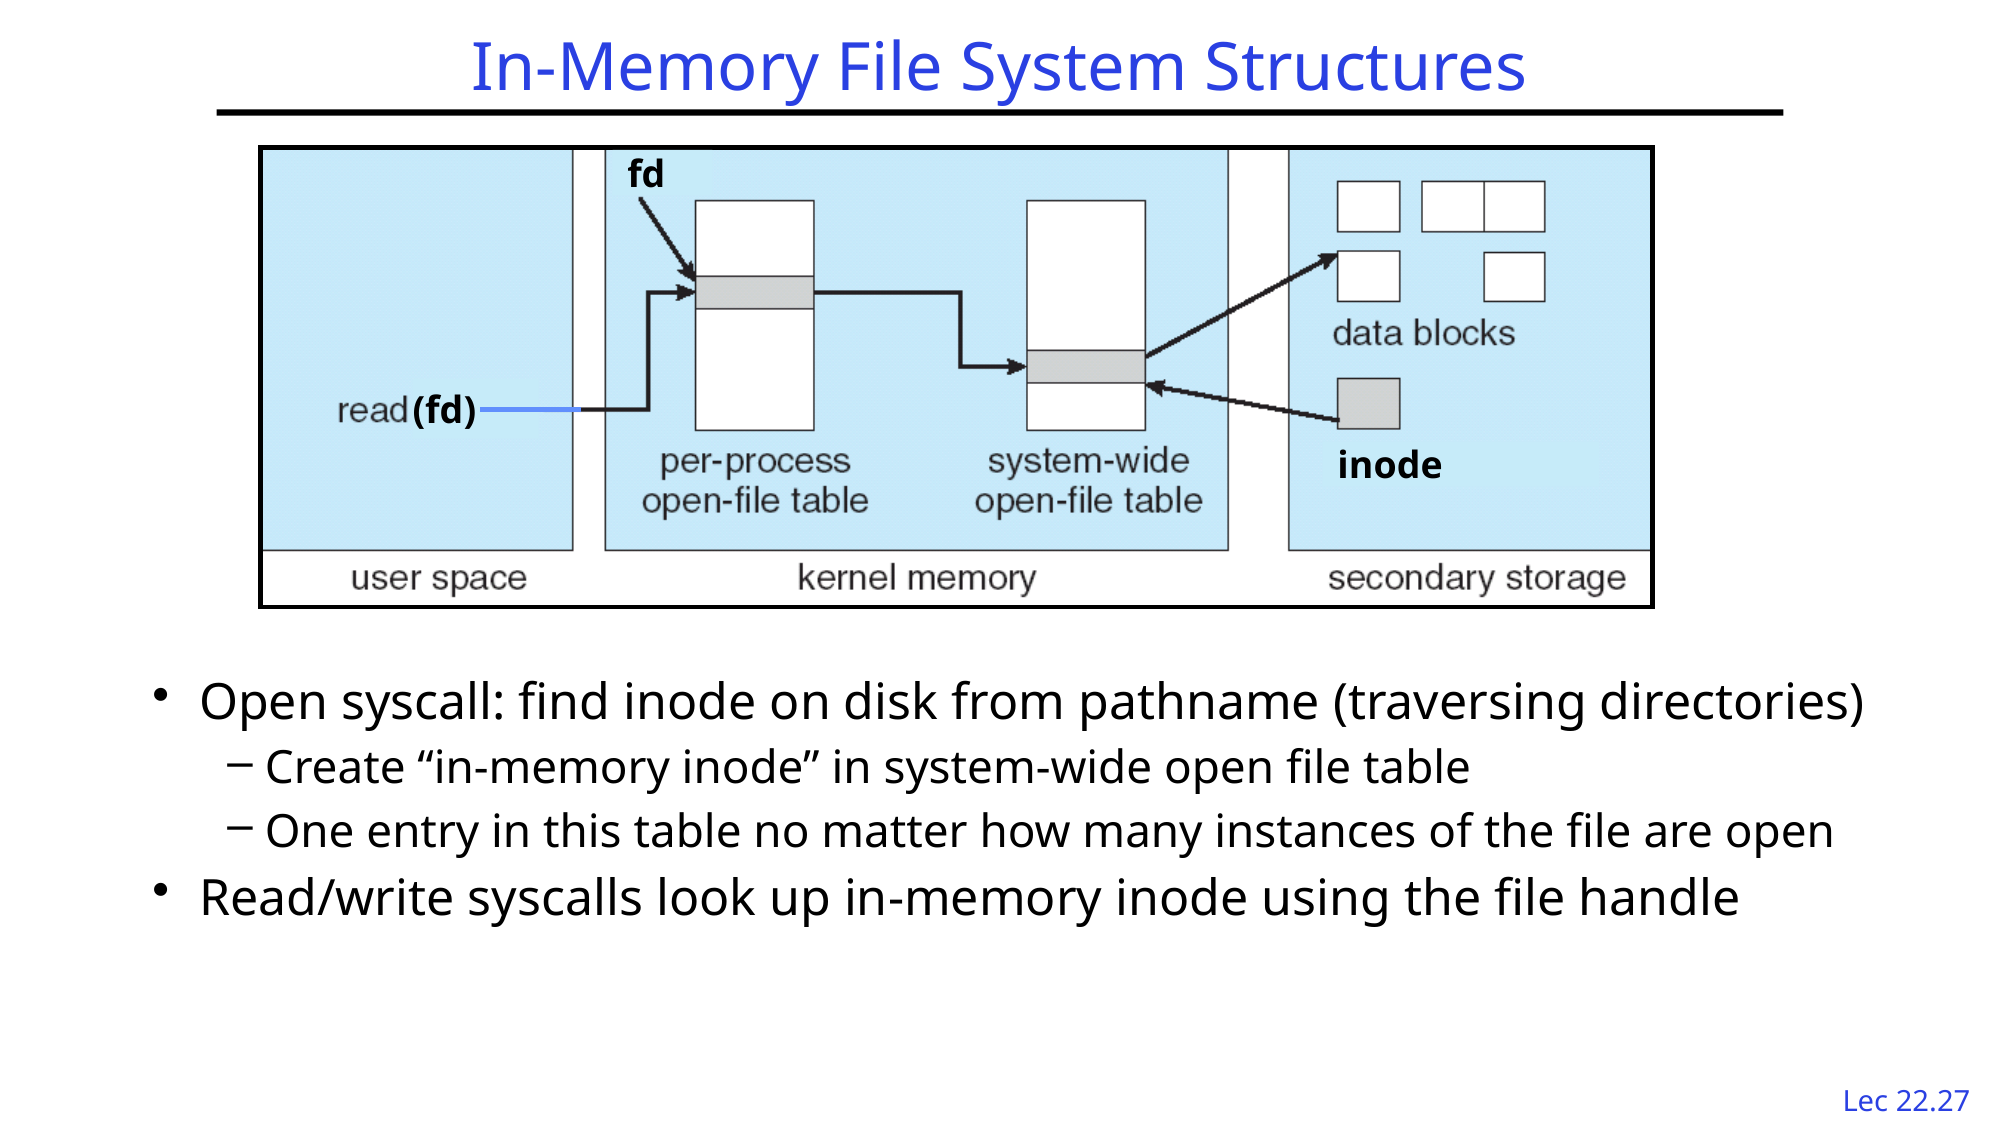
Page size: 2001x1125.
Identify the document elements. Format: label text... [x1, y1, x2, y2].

list Open syscall: find inode on disk from pathname (traversing directories) Create “in-memory inode” in system-wide open file table One entry in this table no matter how many instances of the file are open Read/write syscalls look up in-memory inode using the file handle [137, 669, 1894, 1014]
picture [262, 149, 1651, 605]
title In-Memory File System Structures [216, 24, 1784, 113]
